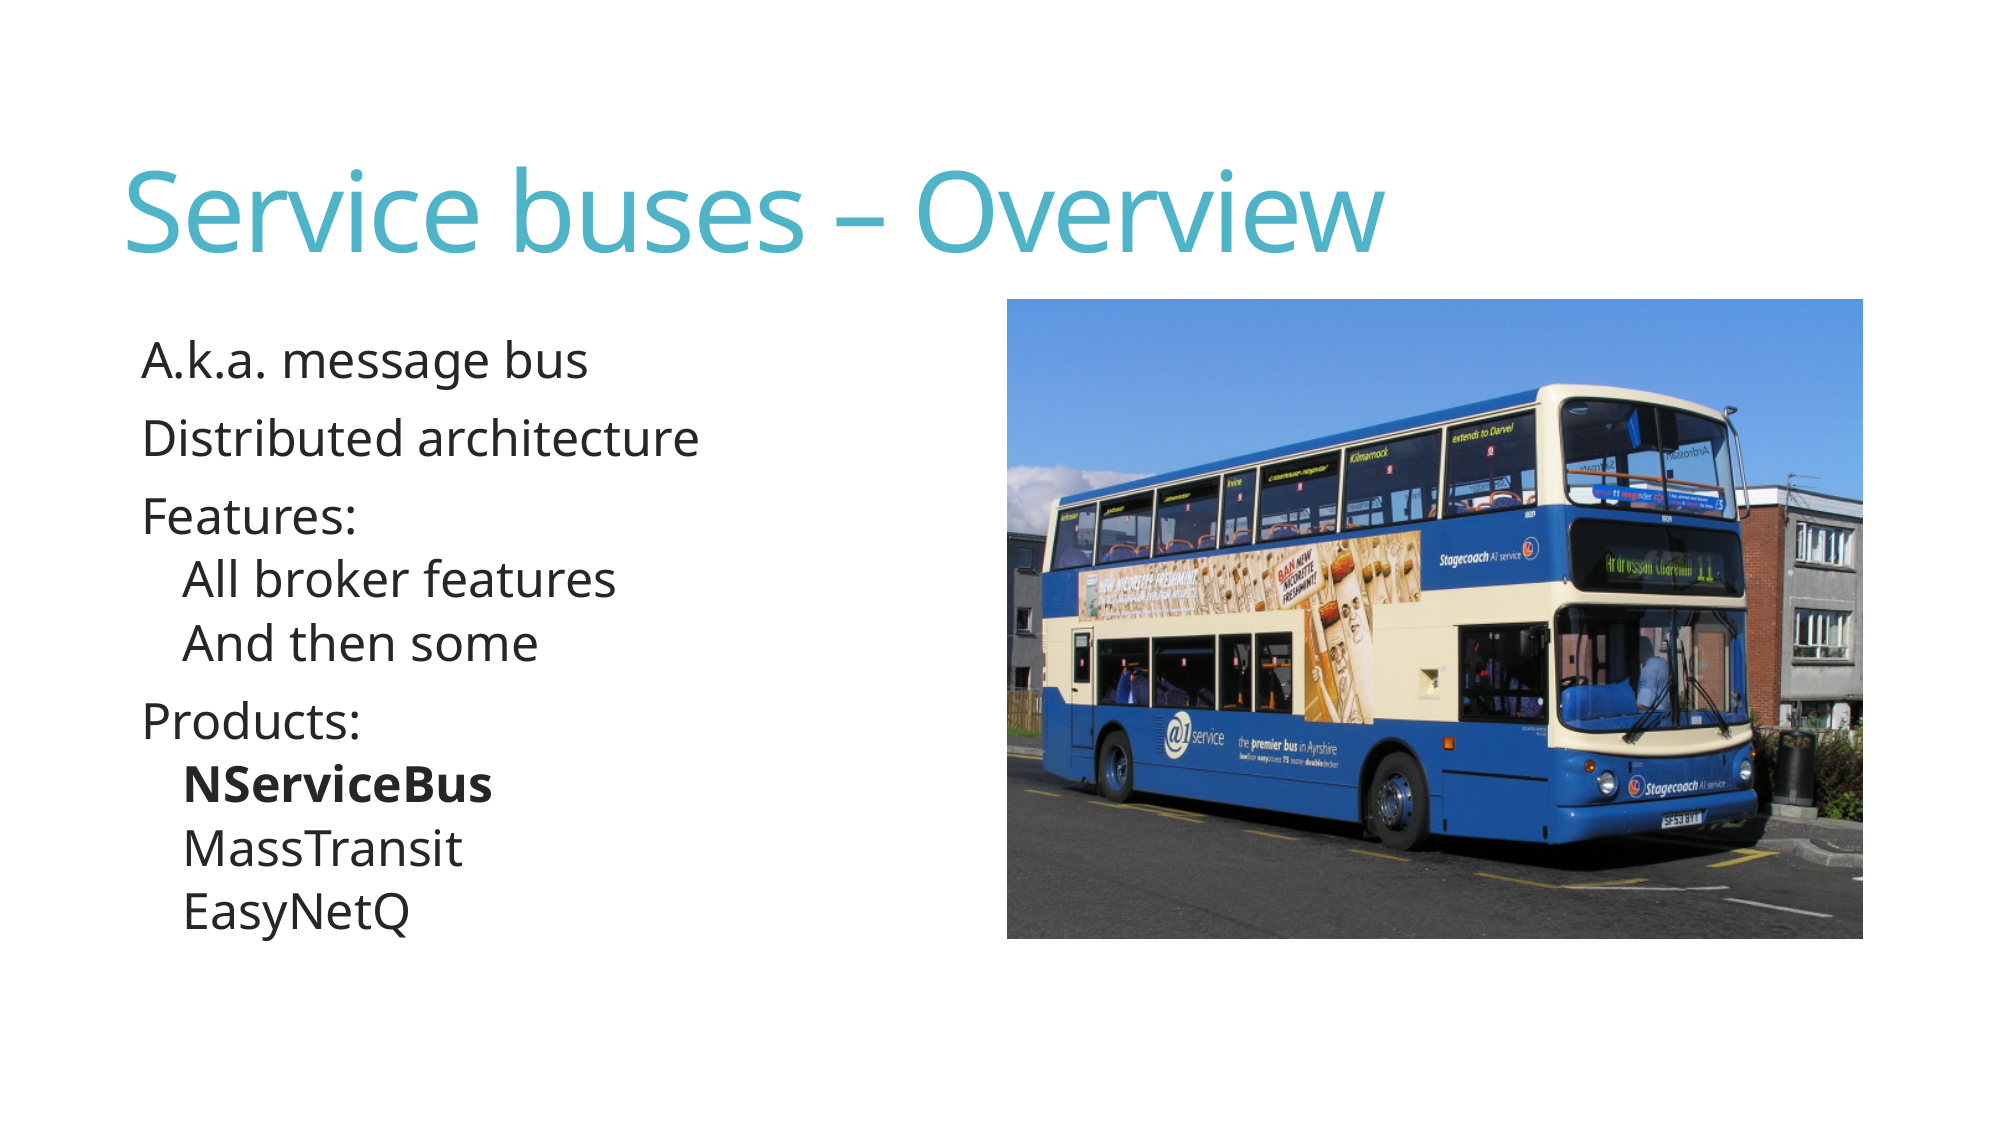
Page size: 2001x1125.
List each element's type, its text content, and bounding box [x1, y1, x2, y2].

list A.k.a. message bus Distributed architecture Features: All broker features And then some Products: NServiceBus MassTransit EasyNetQ [111, 329, 1876, 948]
picture [1007, 299, 1863, 940]
title Service buses – Overview [107, 81, 1875, 354]
